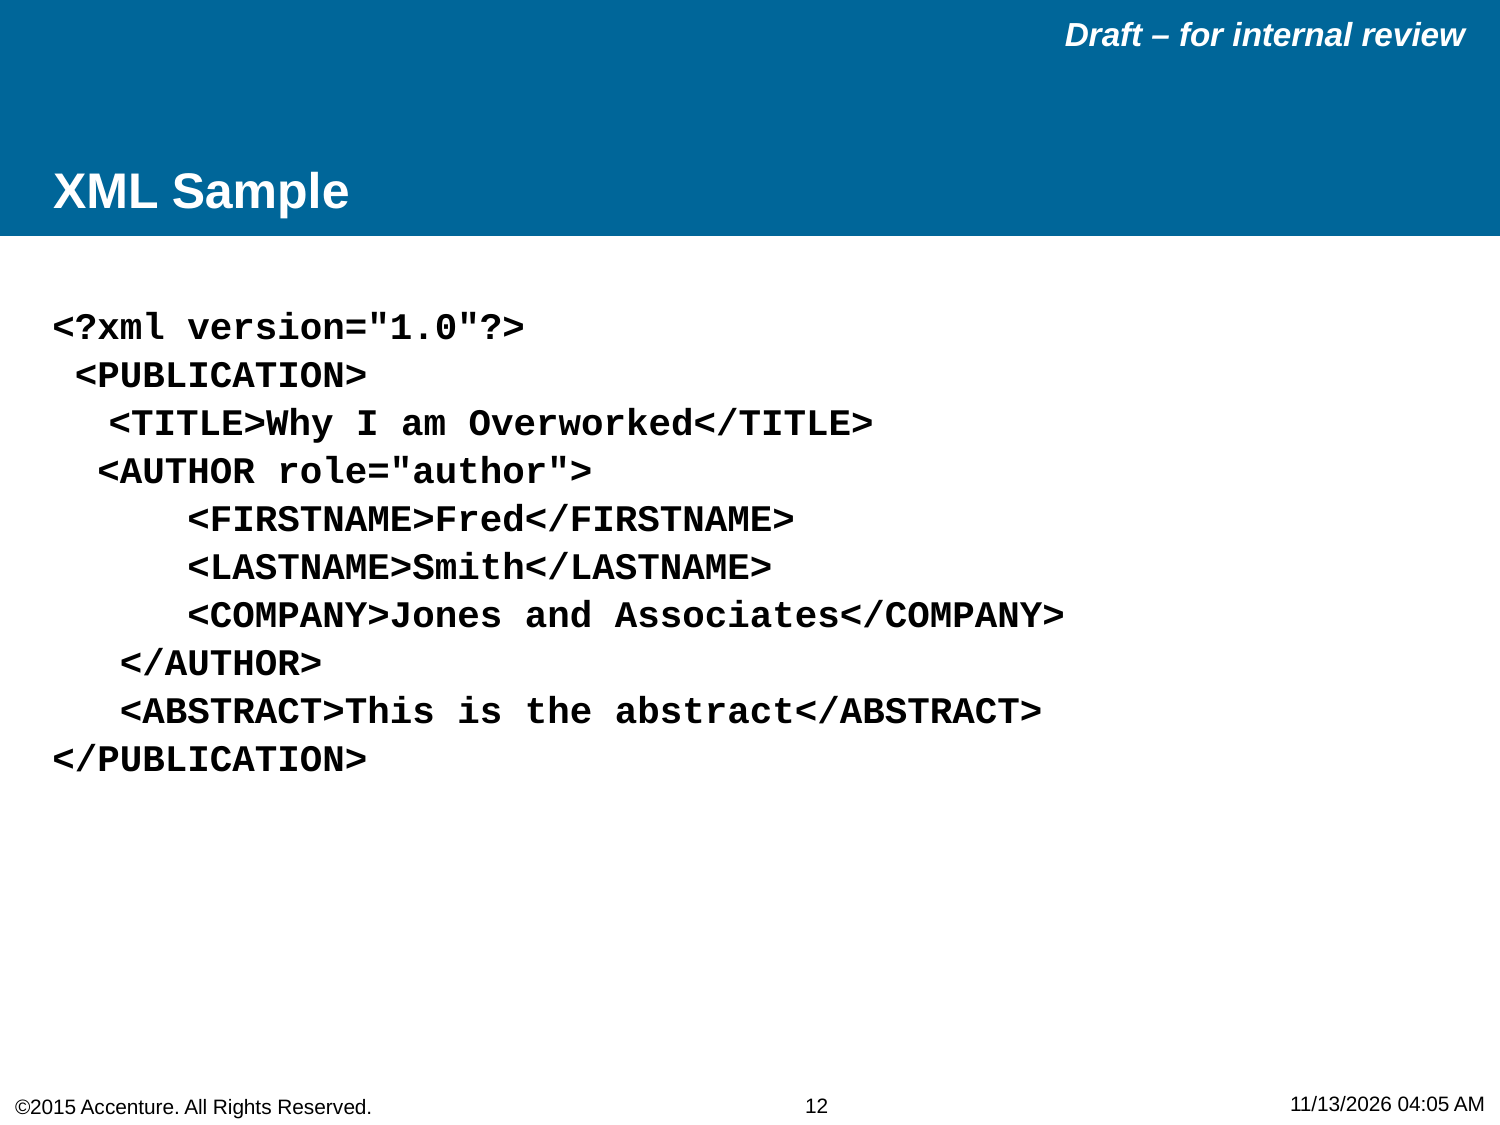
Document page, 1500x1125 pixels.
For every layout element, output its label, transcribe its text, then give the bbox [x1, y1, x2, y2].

text_box <?xml version="1.0"?> <PUBLICATION> <TITLE>Why I am Overworked</TITLE> <AUTHOR role="author"> <FIRSTNAME>Fred</FIRSTNAME> <LASTNAME>Smith</LASTNAME> <COMPANY>Jones and Associates</COMPANY> </AUTHOR> <ABSTRACT>This is the abstract</ABSTRACT> </PUBLICATION> [37, 299, 1475, 1000]
title XML Sample [38, 28, 1125, 226]
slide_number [1137, 1082, 1500, 1125]
slide_number 12 [641, 1084, 992, 1125]
footer ©2015 Accenture. All Rights Reserved. [0, 1086, 476, 1125]
